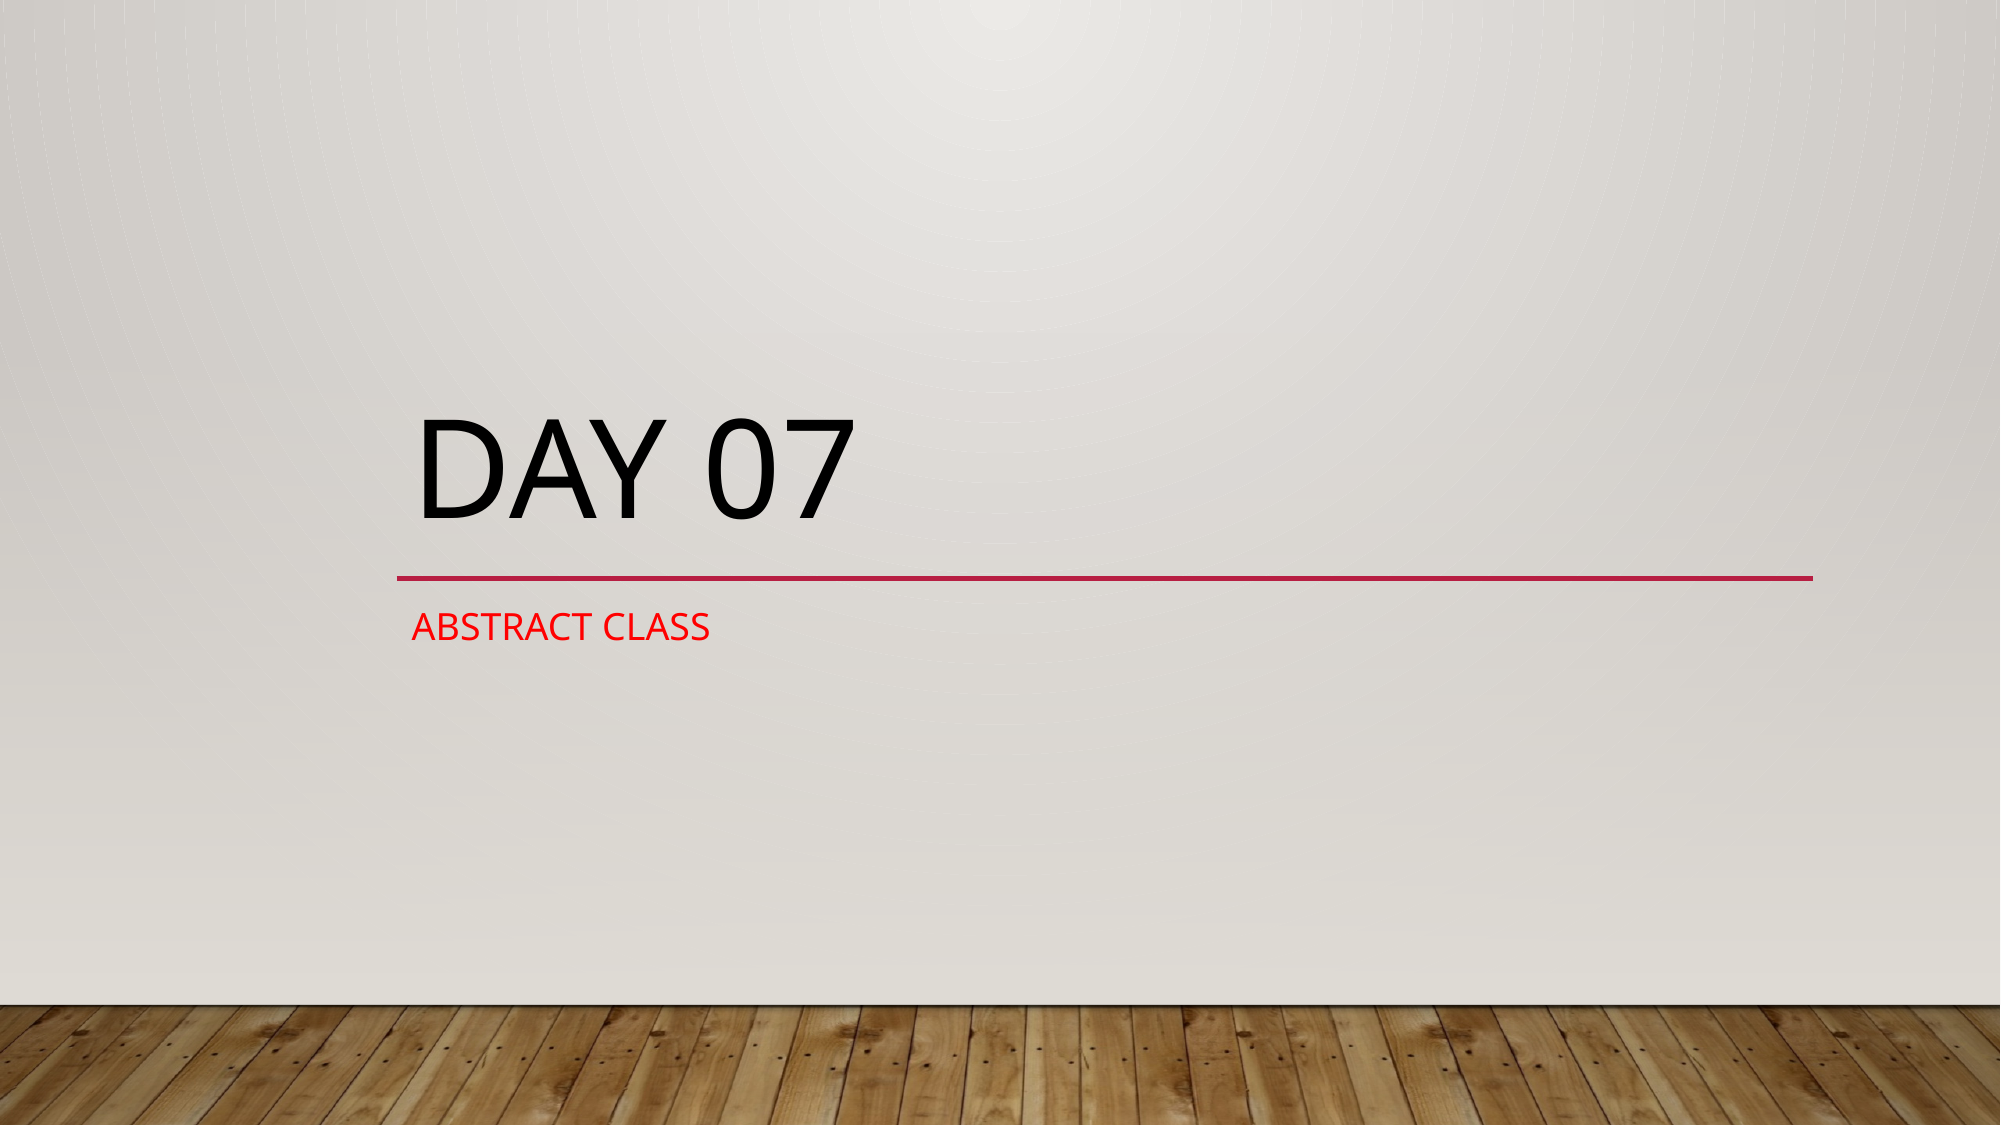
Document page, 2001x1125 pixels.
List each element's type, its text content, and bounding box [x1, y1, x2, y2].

subtitle Abstract Class [396, 579, 1814, 740]
picture [0, 1005, 2000, 1125]
title Day 07 [396, 131, 1814, 549]
